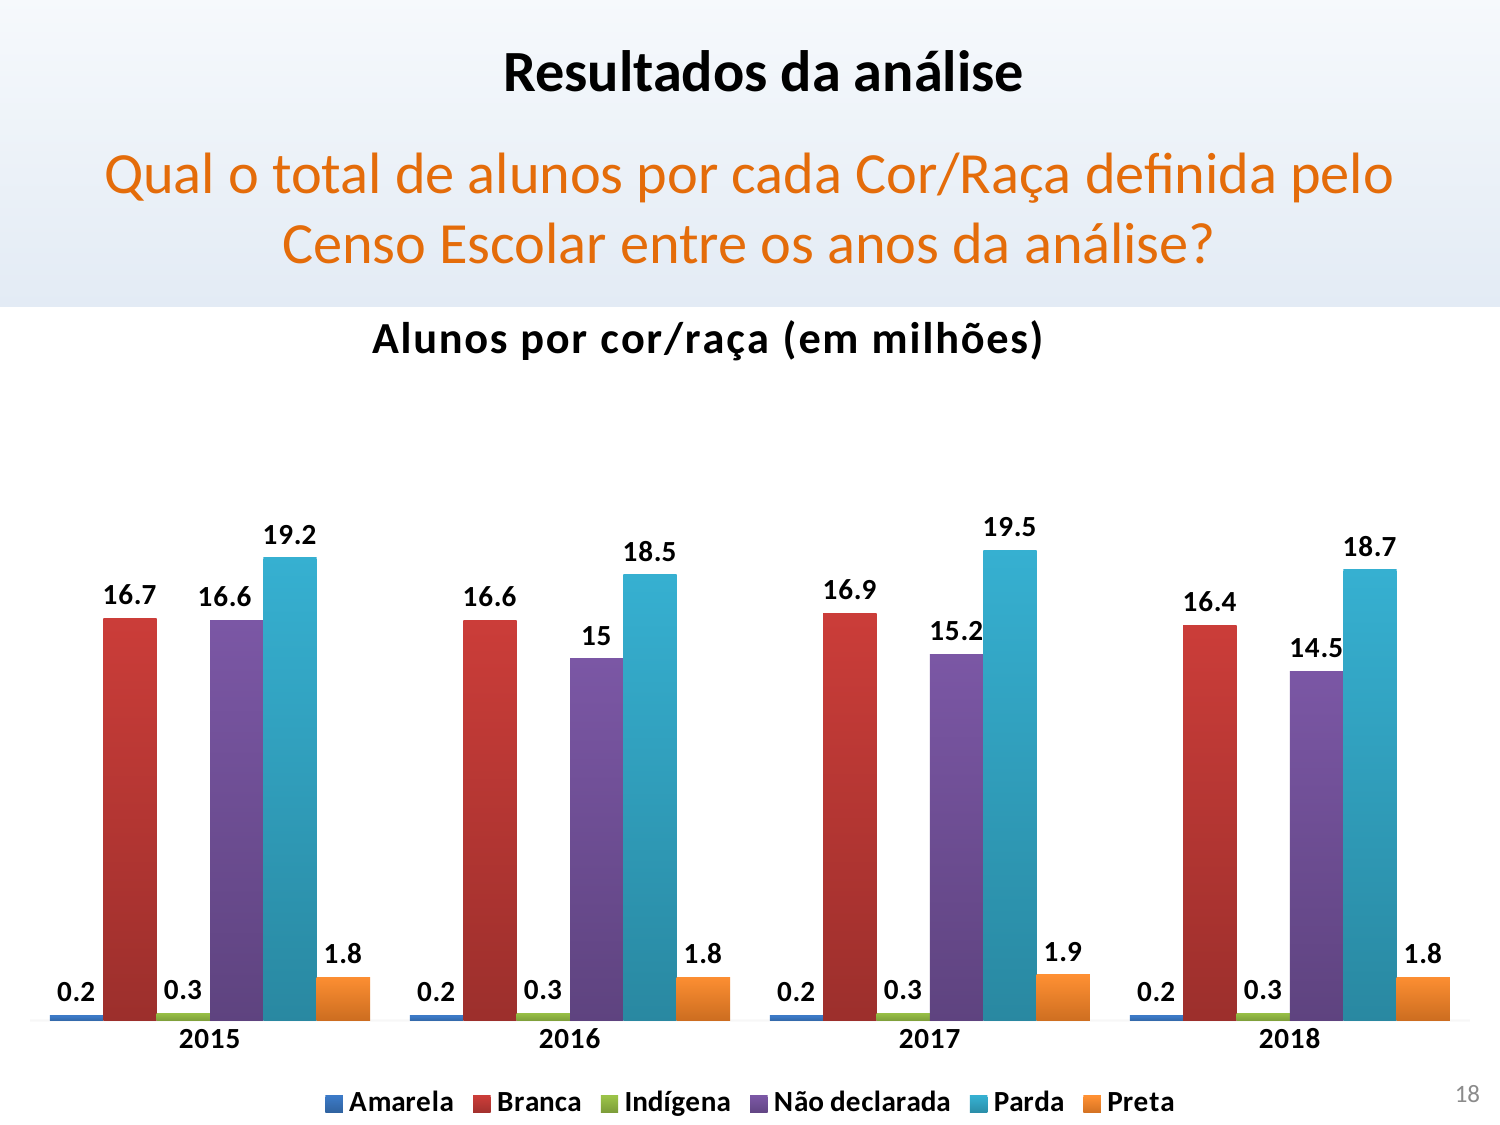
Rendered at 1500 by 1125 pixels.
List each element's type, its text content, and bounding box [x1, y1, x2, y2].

chart [0, 306, 1500, 1125]
title Resultados da análise [88, 19, 1439, 117]
text_box Qual o total de alunos por cada Cor/Raça definida pelo Censo Escolar entre os anos da análise? [74, 127, 1425, 305]
